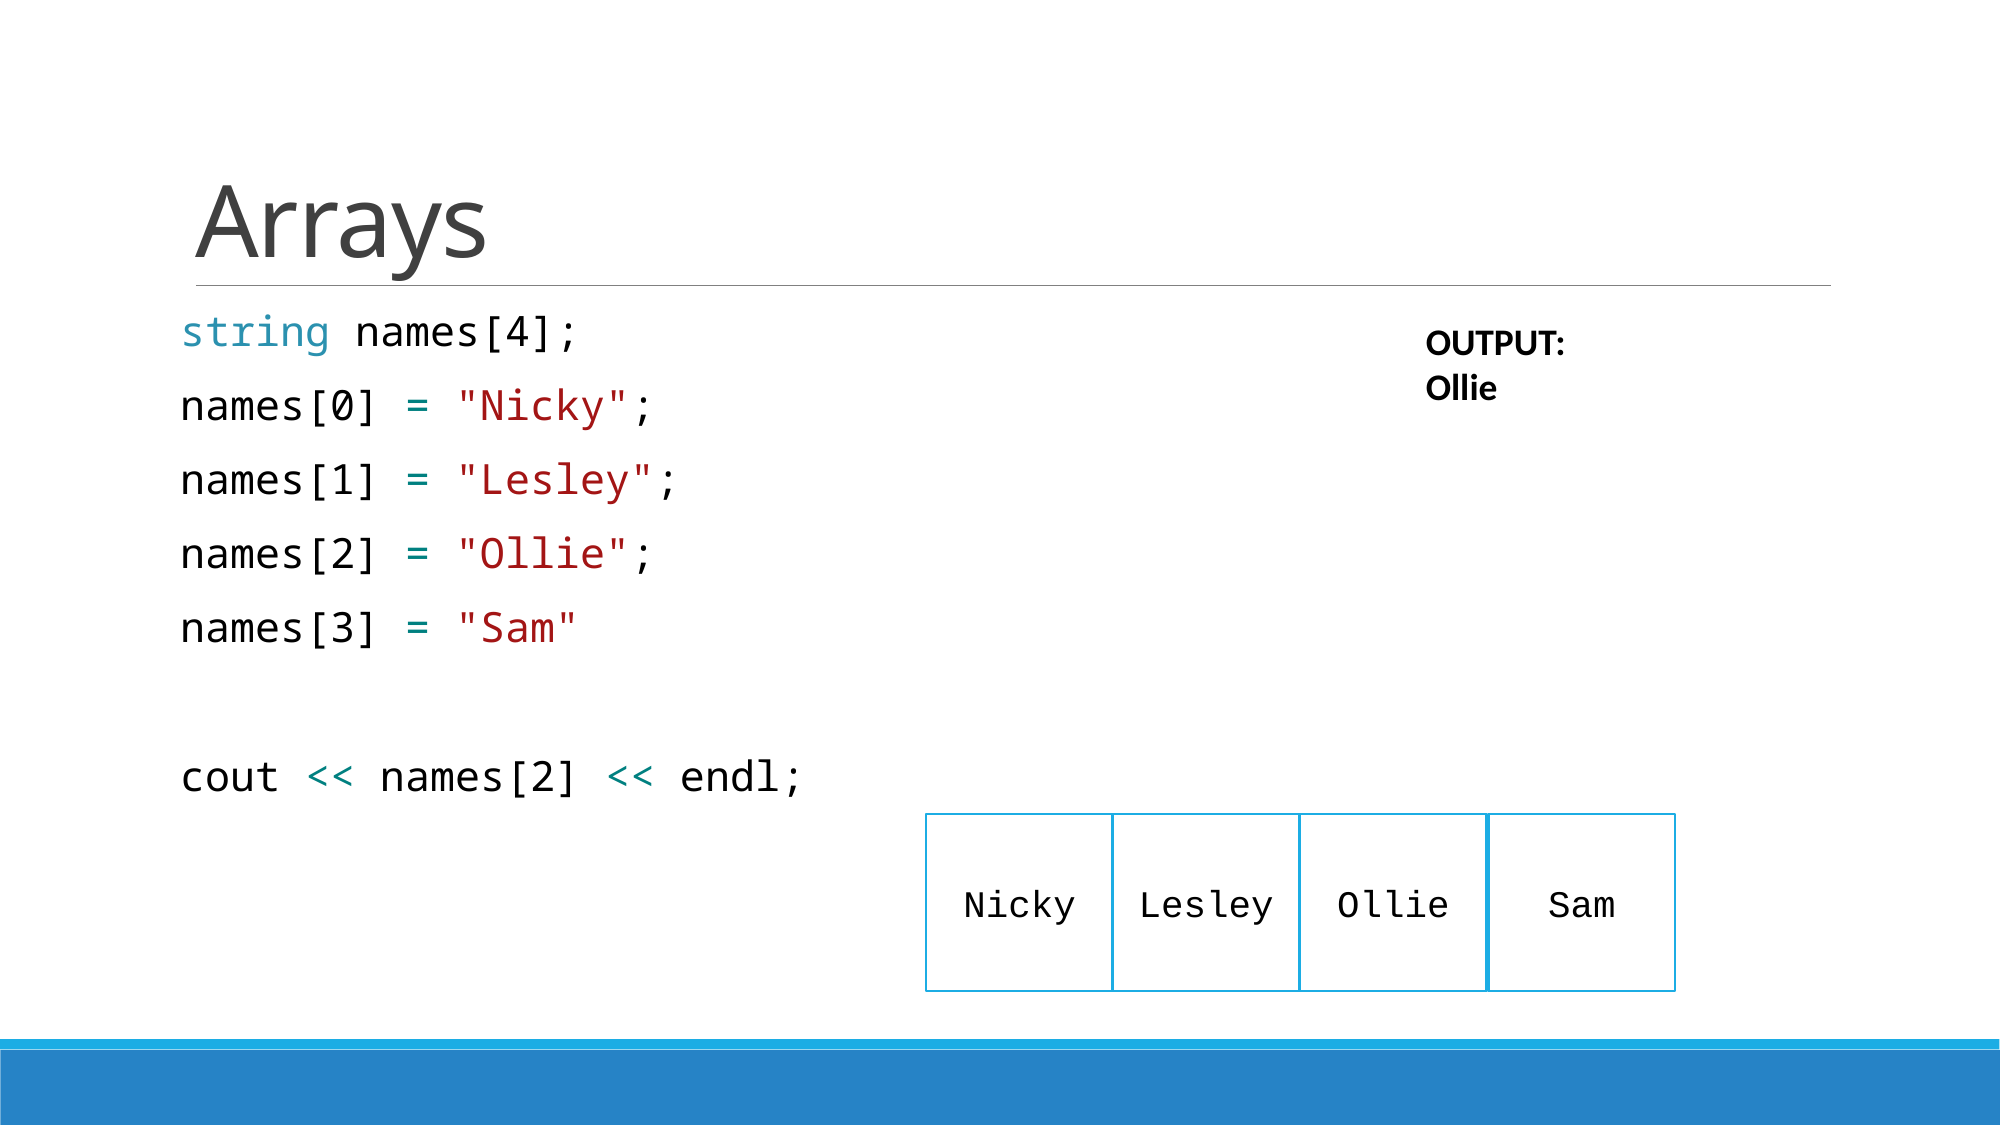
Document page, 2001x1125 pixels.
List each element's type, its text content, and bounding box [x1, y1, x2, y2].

text_box OUTPUT: Ollie [1411, 310, 1581, 416]
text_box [925, 813, 1676, 992]
list string names[4]; names[0] = "Nicky"; names[1] = "Lesley"; names[2] = "Ollie"; names[3] = "Sam" cout << names[2] << endl; [180, 302, 1830, 963]
title Arrays [180, 47, 1830, 285]
